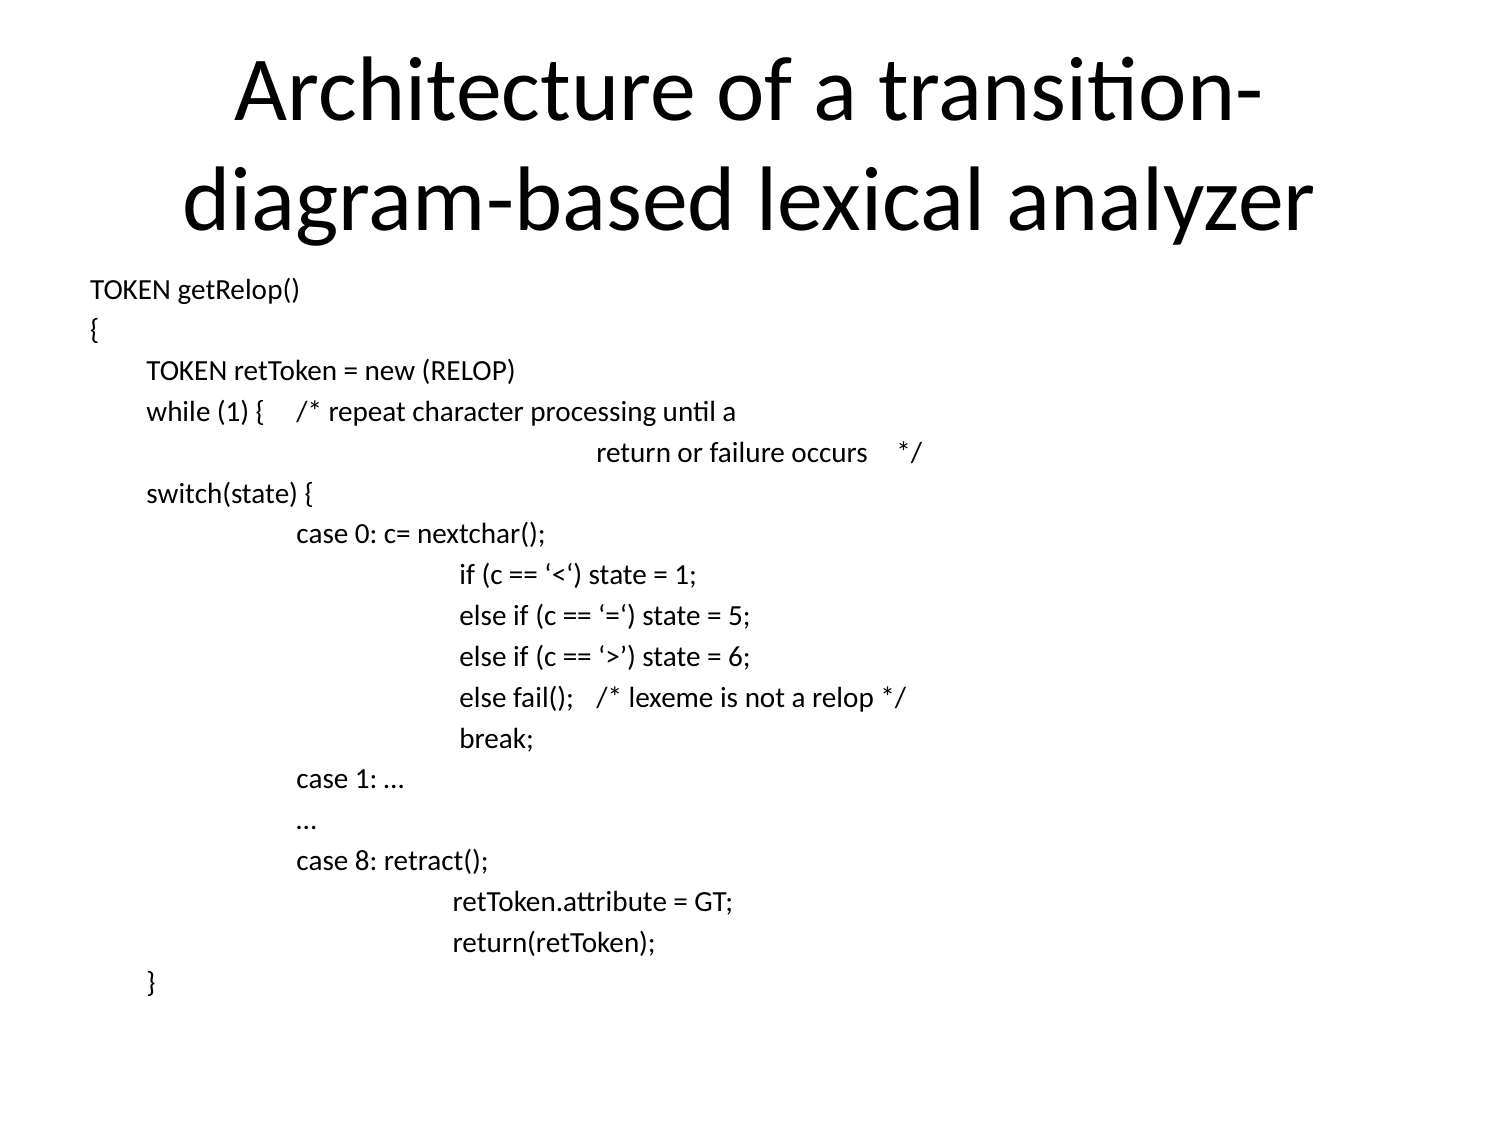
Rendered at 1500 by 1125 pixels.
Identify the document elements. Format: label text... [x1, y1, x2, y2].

title Architecture of a transition-diagram-based lexical analyzer [75, 45, 1425, 233]
list TOKEN getRelop() { TOKEN retToken = new (RELOP) while (1) { /* repeat character processing until a return or failure occurs */ switch(state) { case 0: c= nextchar(); if (c == ‘<‘) state = 1; else if (c == ‘=‘) state = 5; else if (c == ‘>’) state = 6; else fail(); /* lexeme is not a relop */ break; case 1: … … case 8: retract(); retToken.attribute = GT; return(retToken); } [75, 262, 1425, 1005]
